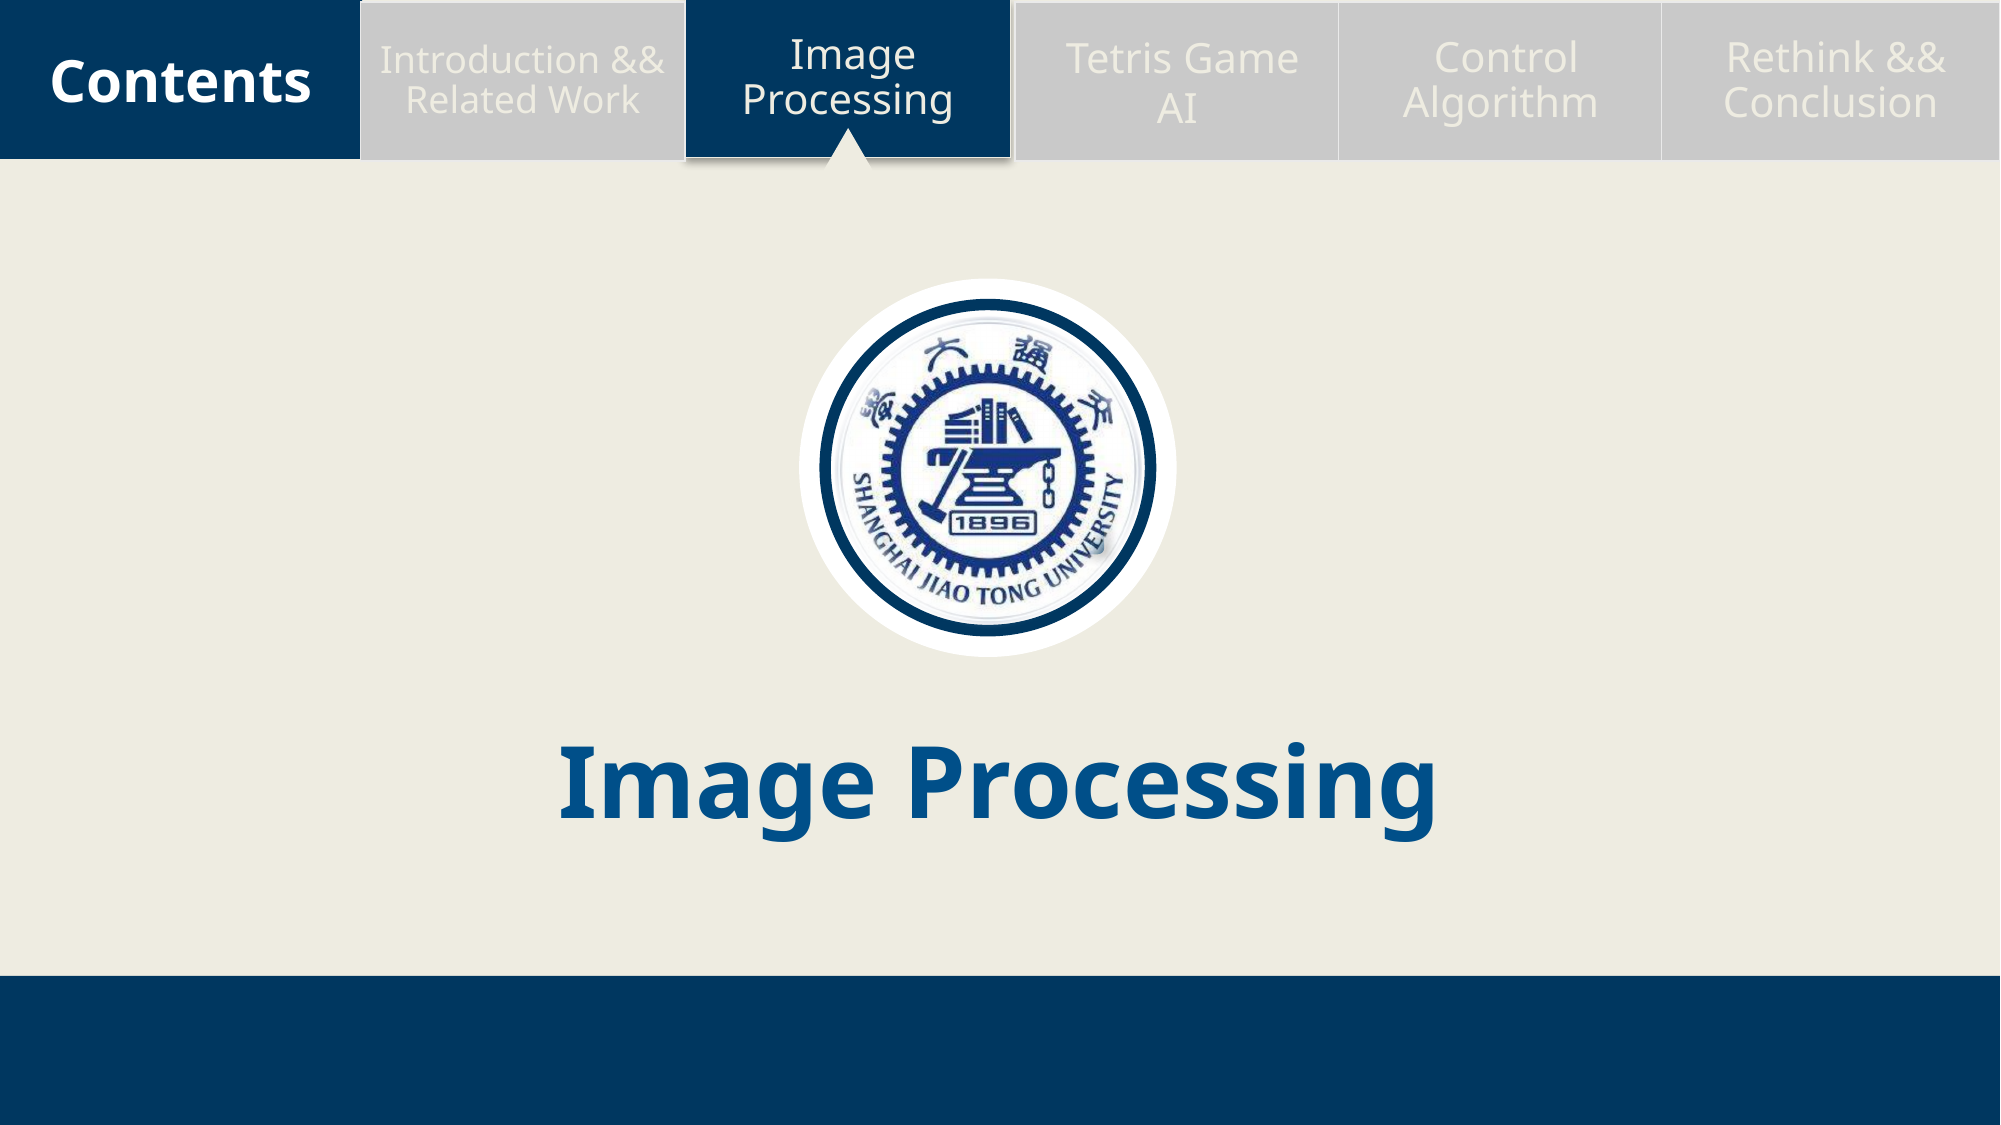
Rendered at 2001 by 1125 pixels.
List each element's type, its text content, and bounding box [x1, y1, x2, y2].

picture [826, 307, 1152, 633]
text_box [0, 974, 2000, 1125]
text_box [798, 278, 1177, 658]
text_box Image Processing [486, 710, 1513, 846]
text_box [0, 0, 2000, 207]
